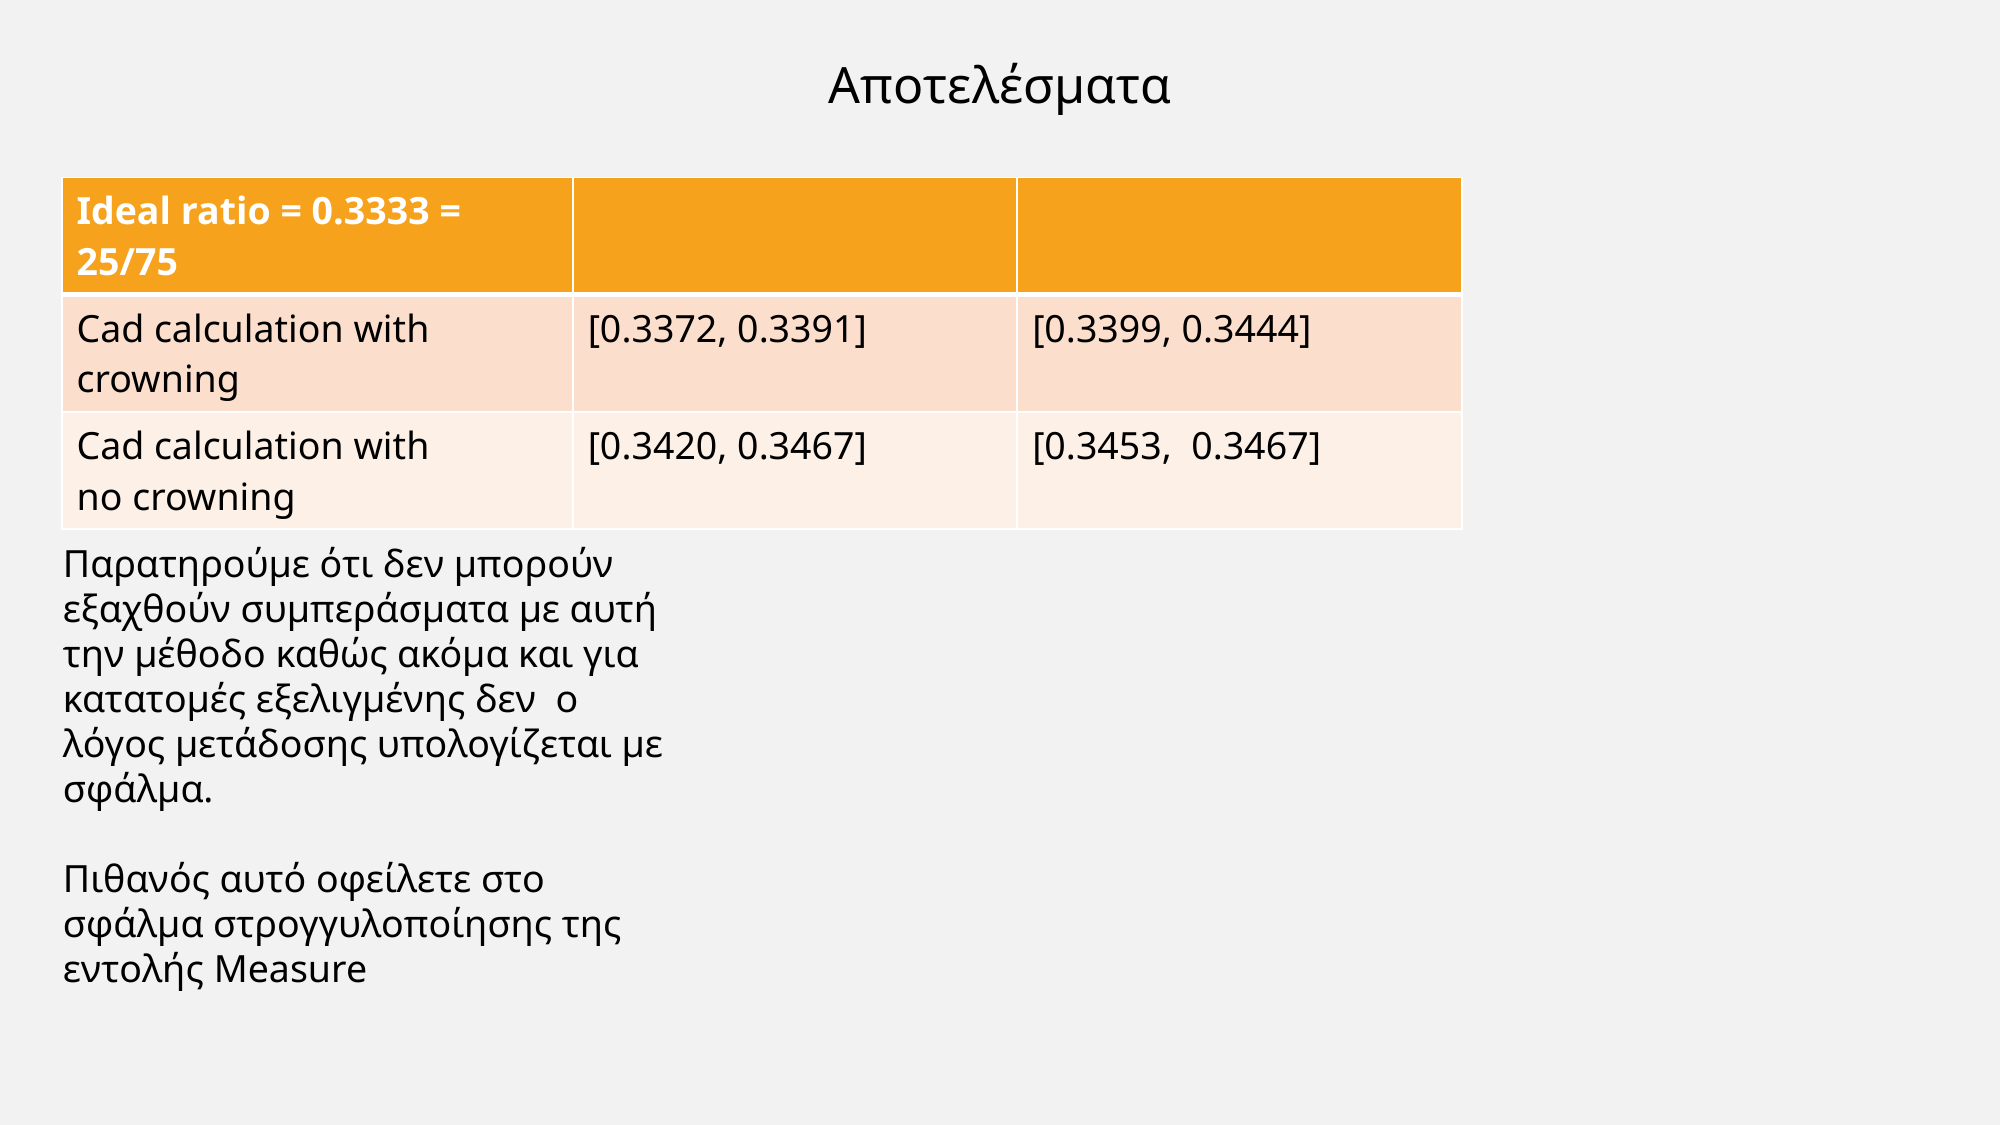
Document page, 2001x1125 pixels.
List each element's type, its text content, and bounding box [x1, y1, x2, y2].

text_box Παρατηρούμε ότι δεν μπορούν εξαχθούν συμπεράσματα με αυτή την μέθοδο καθώς ακόμα και για κατατομές εξελιγμένης δεν ο λόγος μετάδοσης υπολογίζεται με σφάλμα. Πιθανός αυτό οφείλετε στο σφάλμα στρογγυλοποίησης της εντολής Measure [48, 532, 695, 997]
text_box Αποτελέσματα [564, 45, 1436, 121]
